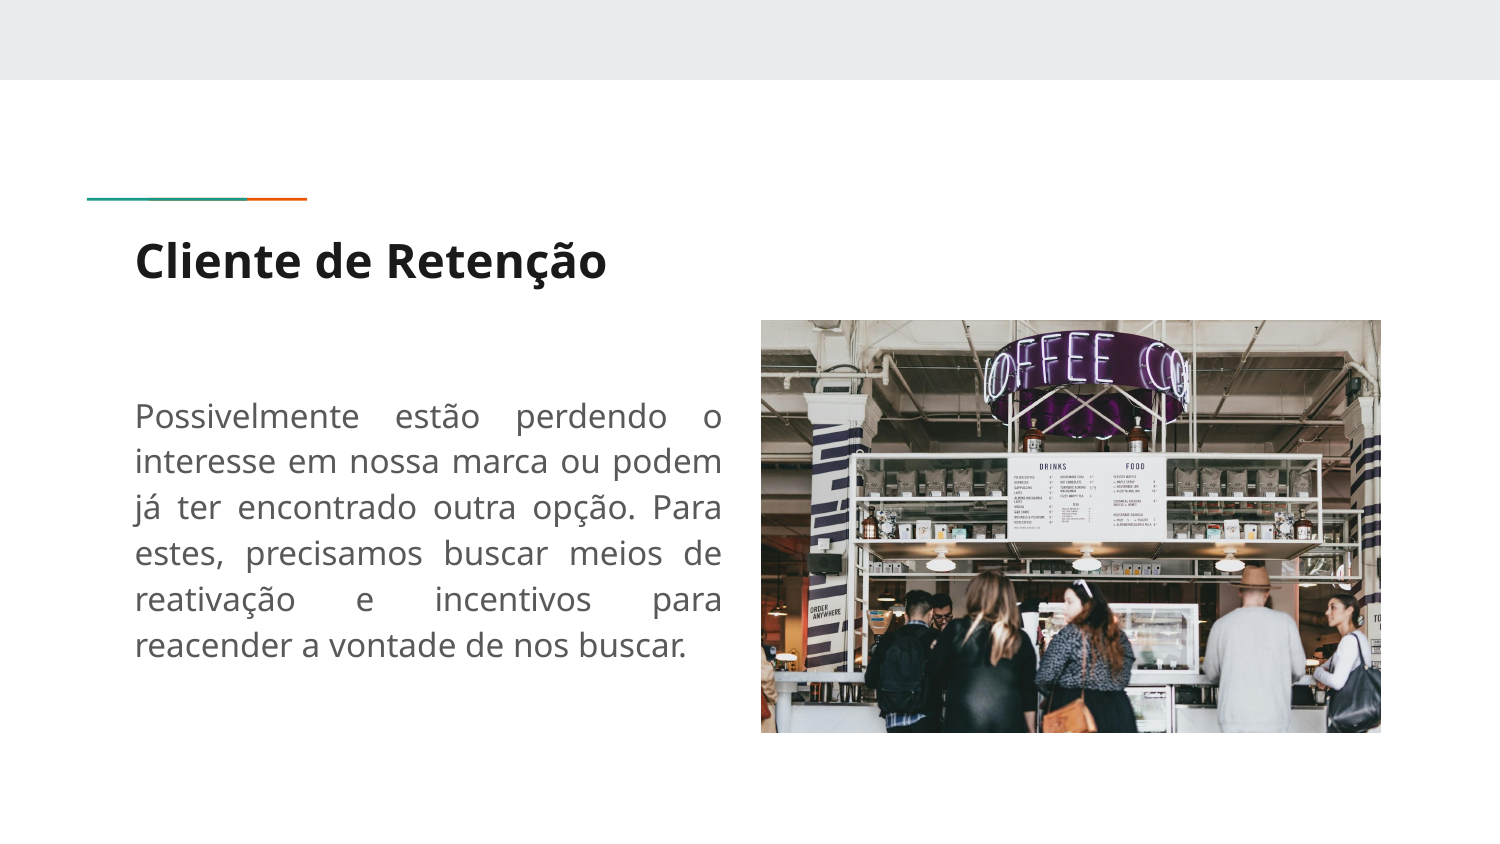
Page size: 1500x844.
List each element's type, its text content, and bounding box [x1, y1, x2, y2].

list Possivelmente estão perdendo o interesse em nossa marca ou podem já ter encontrado outra opção. Para estes, precisamos buscar meios de reativação e incentivos para reacender a vontade de nos buscar. [119, 341, 739, 712]
picture [761, 319, 1382, 733]
title Cliente de Retenção [119, 216, 1381, 305]
